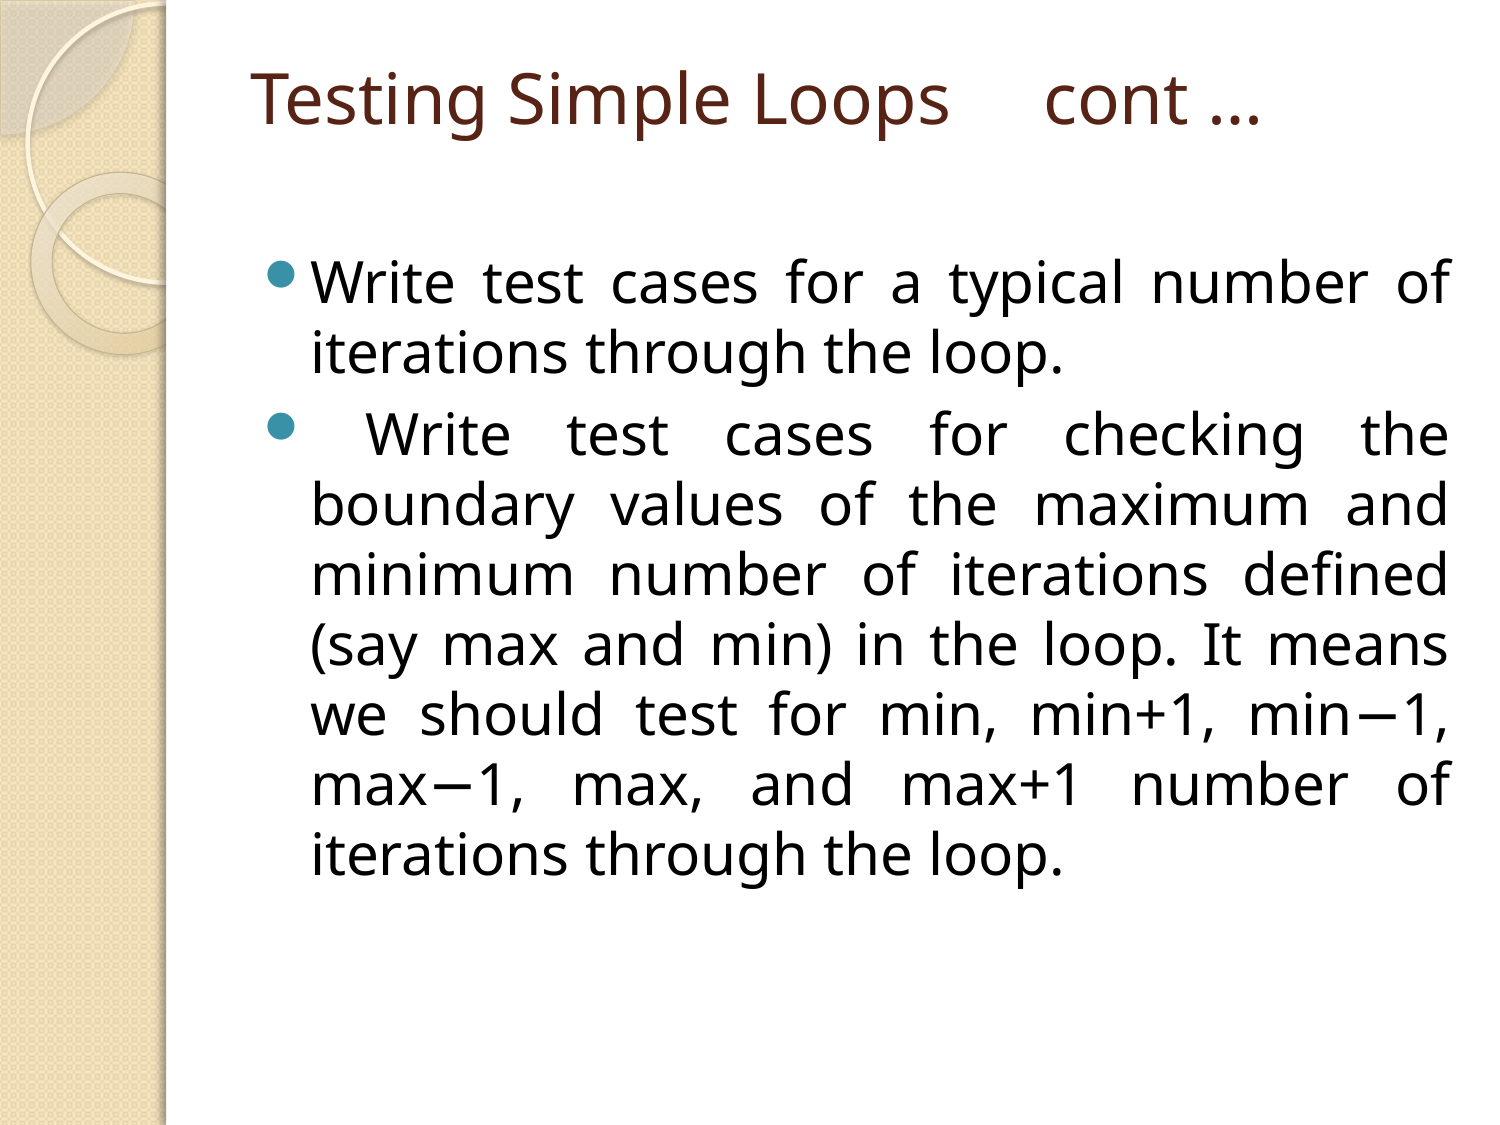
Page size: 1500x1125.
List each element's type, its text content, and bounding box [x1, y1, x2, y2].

list Write test cases for a typical number of iterations through the loop. Write test cases for checking the boundary values of the maximum and minimum number of iterations defined (say max and min) in the loop. It means we should test for min, min+1, min−1, max−1, max, and max+1 number of iterations through the loop. [235, 237, 1466, 1025]
title Testing Simple Loops cont … [235, 45, 1466, 233]
